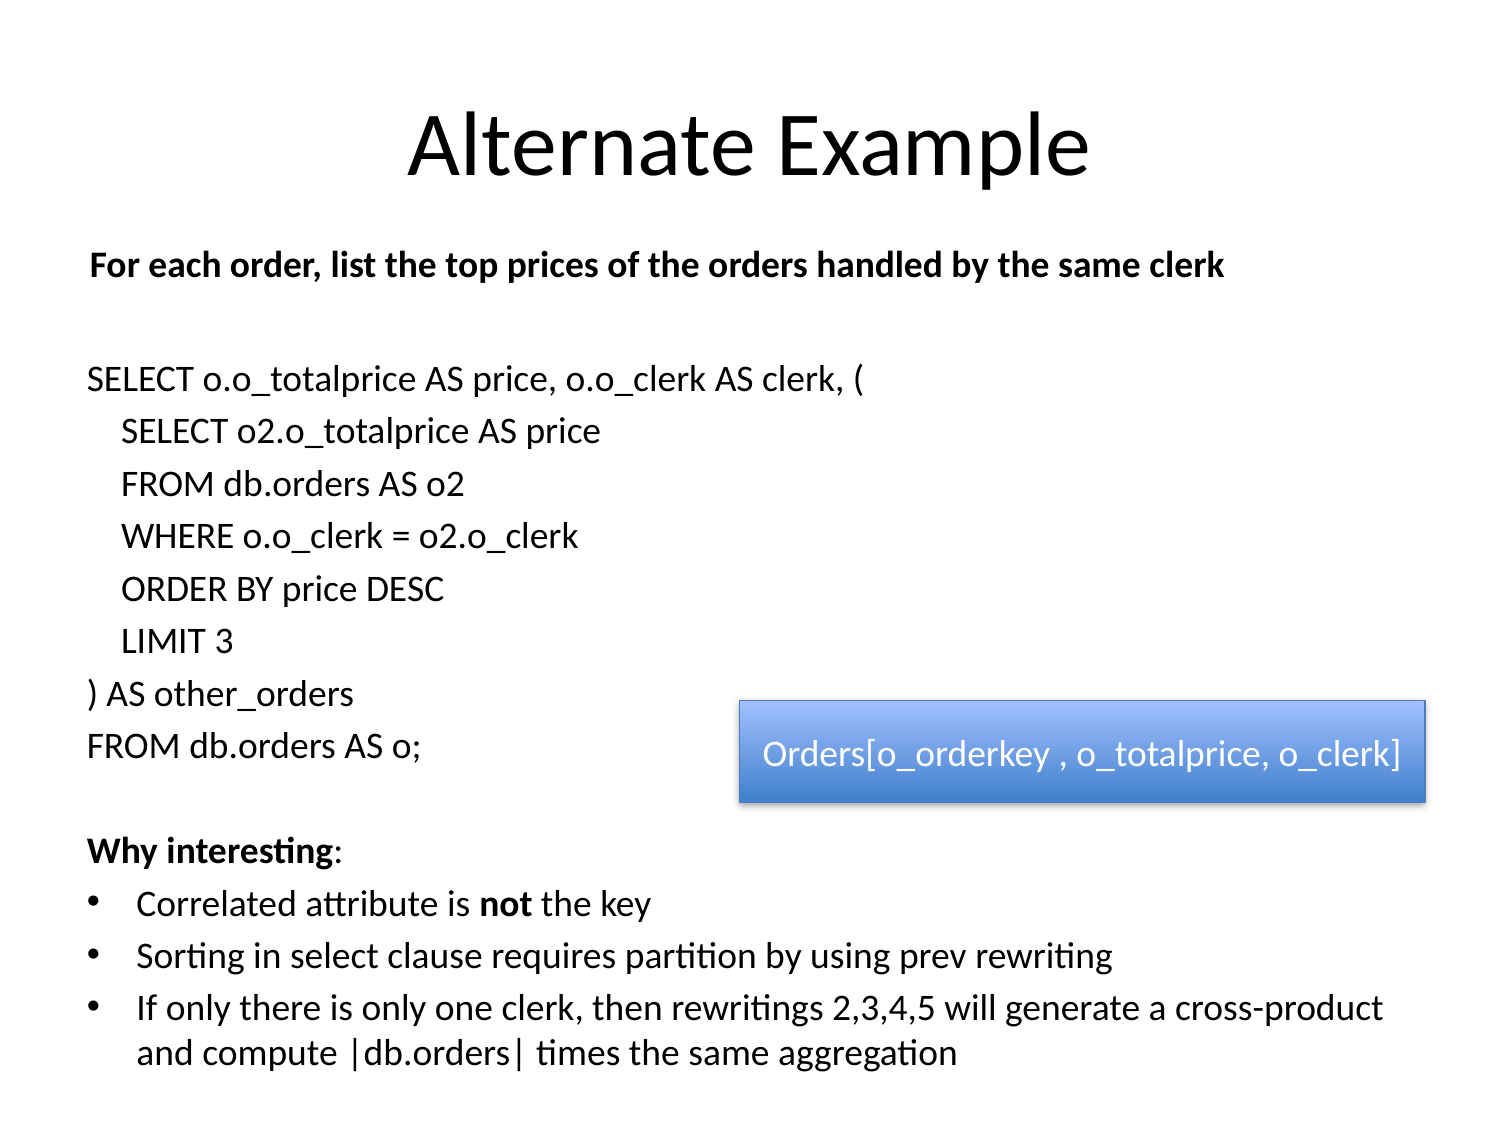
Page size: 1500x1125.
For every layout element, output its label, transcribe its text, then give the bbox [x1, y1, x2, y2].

text_box For each order, list the top prices of the orders handled by the same clerk [74, 232, 1407, 293]
text_box Orders[o_orderkey , o_totalprice, o_clerk] [739, 700, 1426, 803]
title Alternate Example [75, 45, 1425, 233]
list SELECT o.o_totalprice AS price, o.o_clerk AS clerk, ( SELECT o2.o_totalprice AS price FROM db.orders AS o2 WHERE o.o_clerk = o2.o_clerk ORDER BY price DESC LIMIT 3 ) AS other_orders FROM db.orders AS o; Why interesting: Correlated attribute is not the key Sorting in select clause requires partition by using prev rewriting If only there is only one clerk, then rewritings 2,3,4,5 will generate a cross-product and compute |db.orders| times the same aggregation [71, 346, 1422, 1089]
